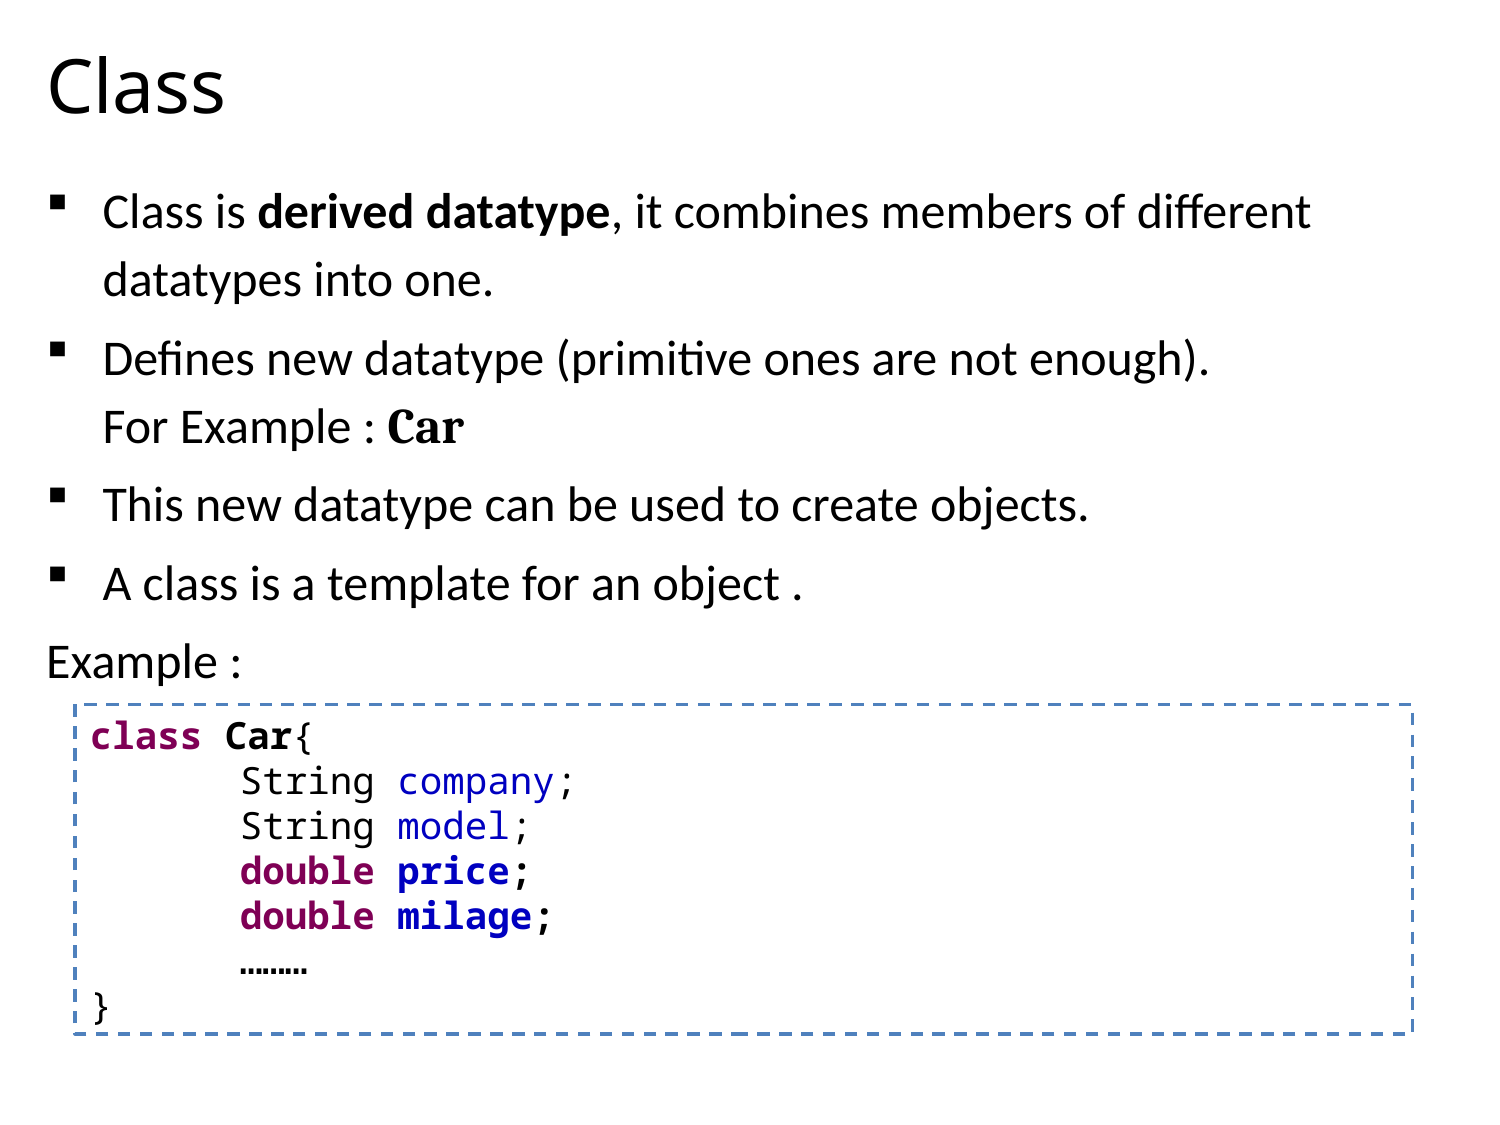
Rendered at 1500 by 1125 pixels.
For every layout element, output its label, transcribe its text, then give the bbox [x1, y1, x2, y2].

list Class is derived datatype, it combines members of different datatypes into one. Defines new datatype (primitive ones are not enough). For Example : Car This new datatype can be used to create objects. A class is a template for an object . Example : [31, 162, 1469, 725]
title Class [31, 17, 1469, 150]
text_box class Car{ String company; String model; double price; double milage; ……… } [74, 725, 1413, 1034]
